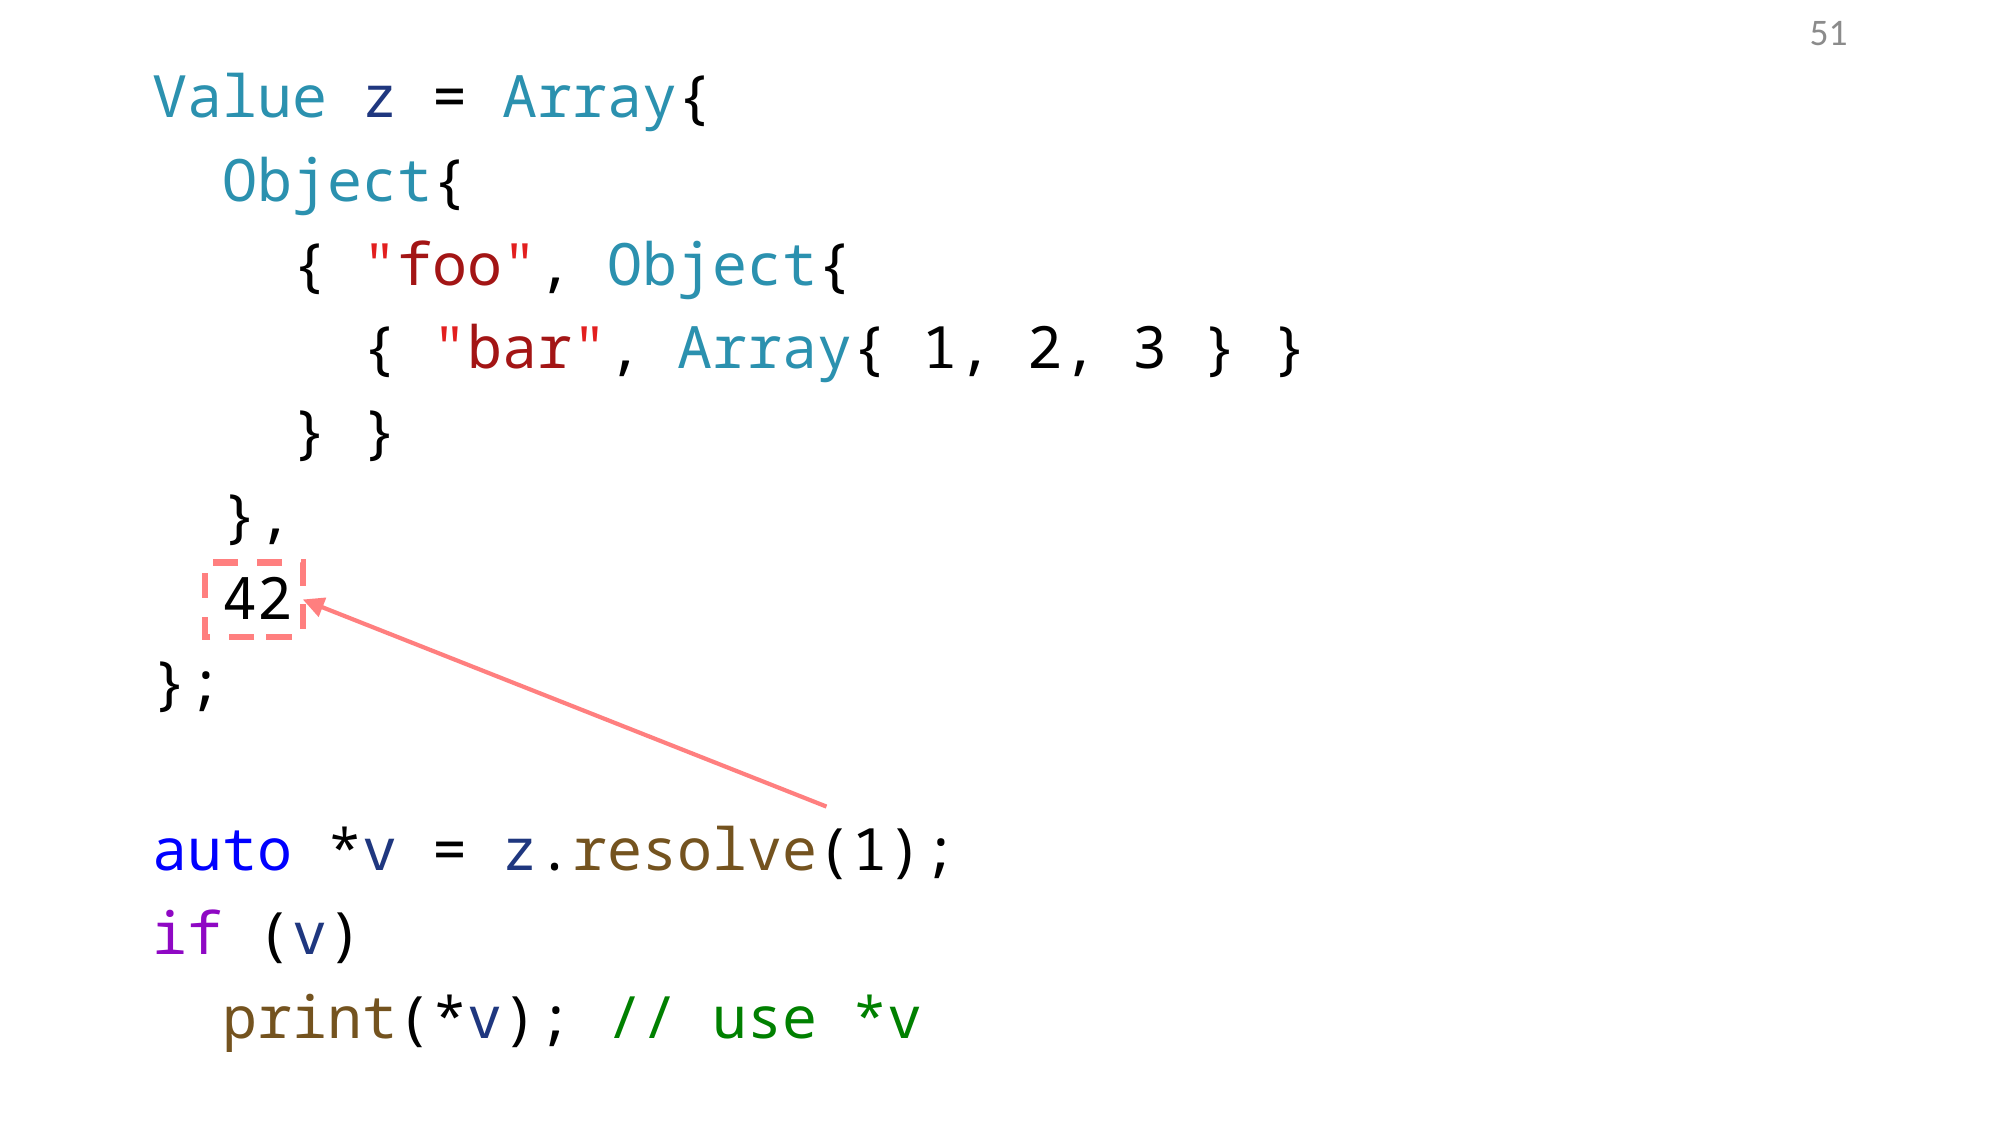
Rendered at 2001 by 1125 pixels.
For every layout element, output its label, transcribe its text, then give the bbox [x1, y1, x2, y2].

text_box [302, 599, 827, 807]
text_box [204, 561, 304, 638]
list Value z = Array{ Object{ { "foo", Object{ { "bar", Array{ 1, 2, 3 } } } } }, 42 }; auto *v = z.resolve(1); if (v) print(*v); // use *v [137, 59, 1863, 1125]
slide_number 51 [1412, 0, 1863, 60]
